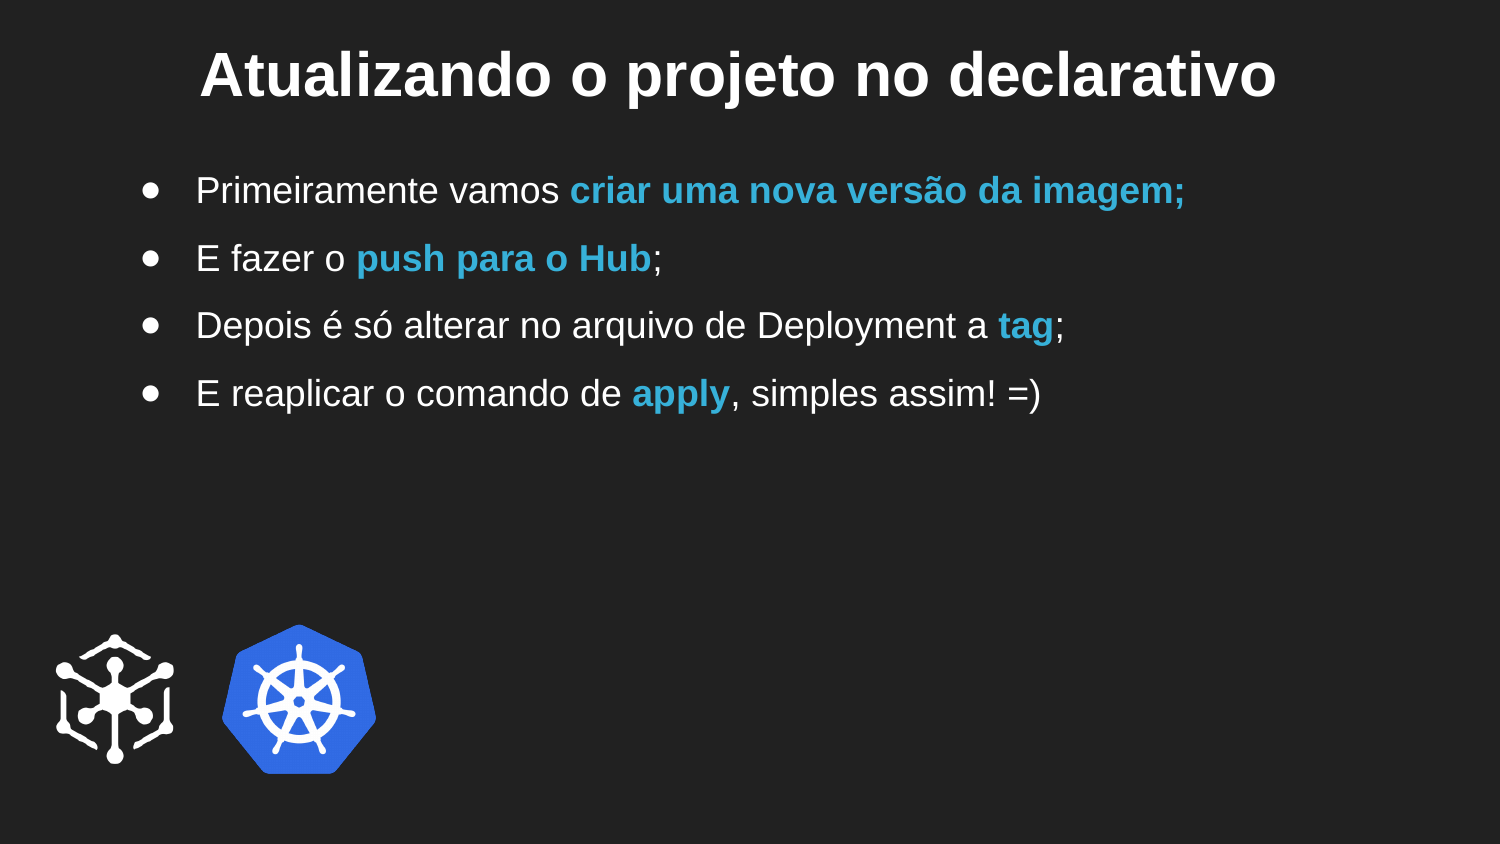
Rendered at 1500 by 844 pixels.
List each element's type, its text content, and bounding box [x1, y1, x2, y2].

text_box Atualizando o projeto no declarativo [95, 18, 1383, 129]
picture [54, 587, 468, 811]
text_box Primeiramente vamos criar uma nova versão da imagem; E fazer o push para o Hub; Depois é só alterar no arquivo de Deployment a tag; E reaplicar o comando de apply, simples assim! =) [105, 128, 1456, 618]
